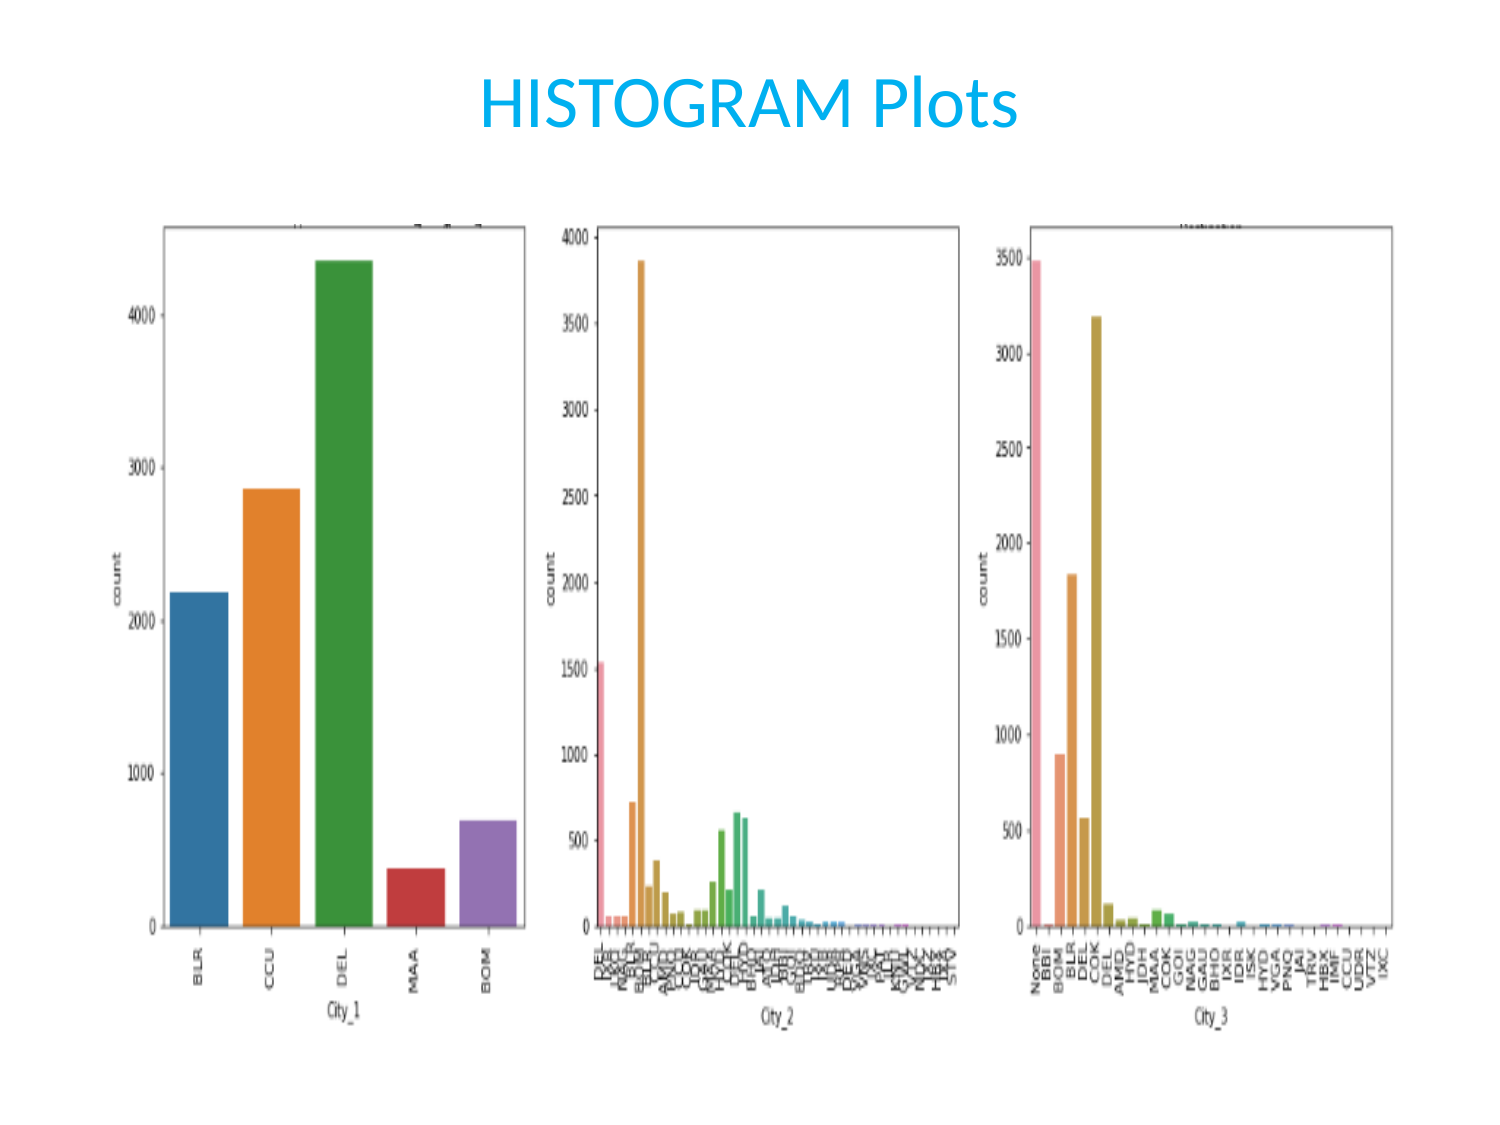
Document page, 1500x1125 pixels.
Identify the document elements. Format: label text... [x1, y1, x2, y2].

title HISTOGRAM Plots [75, 45, 1425, 150]
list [74, 224, 1426, 1063]
